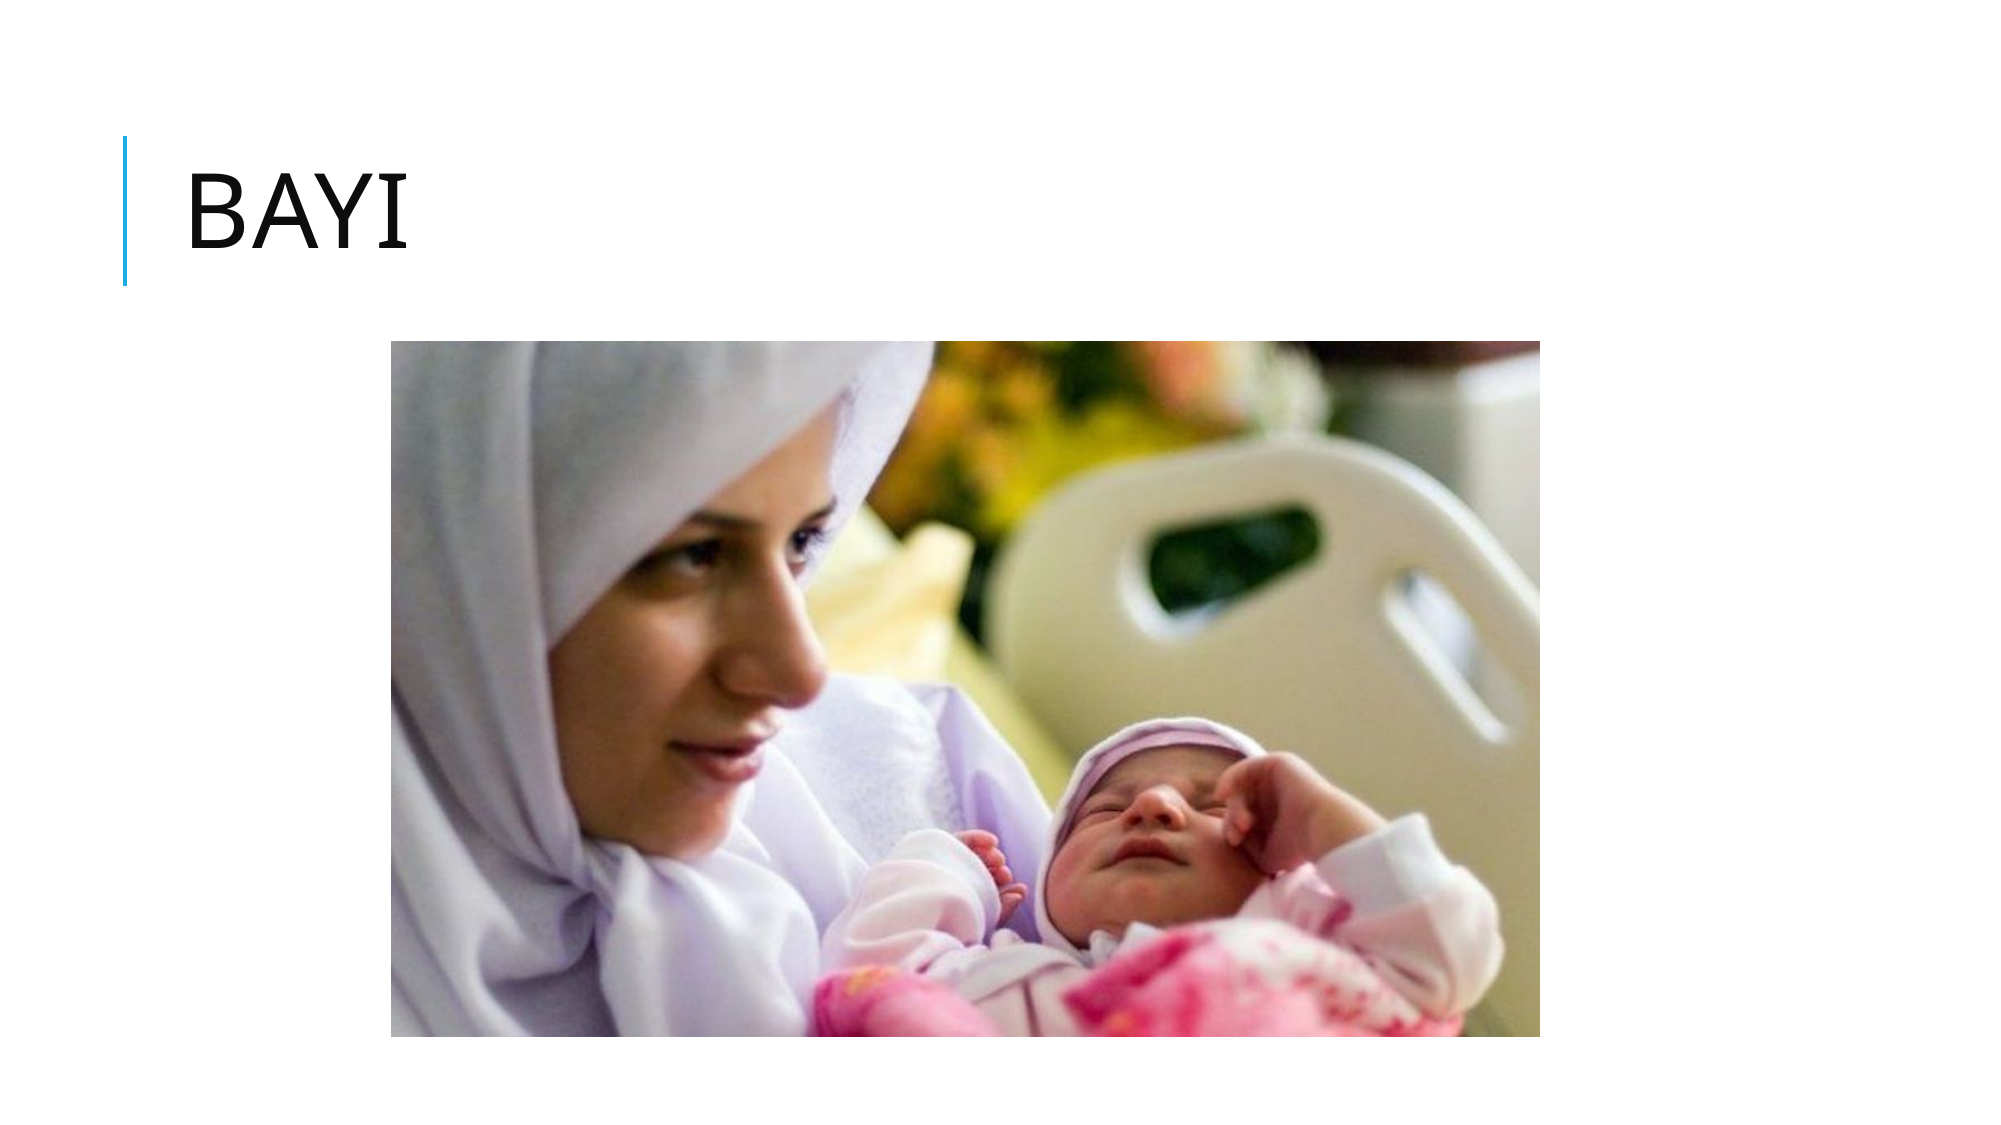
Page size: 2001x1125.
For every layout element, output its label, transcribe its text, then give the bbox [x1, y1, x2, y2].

picture [390, 341, 1540, 1037]
title Bayi [168, 96, 1763, 342]
